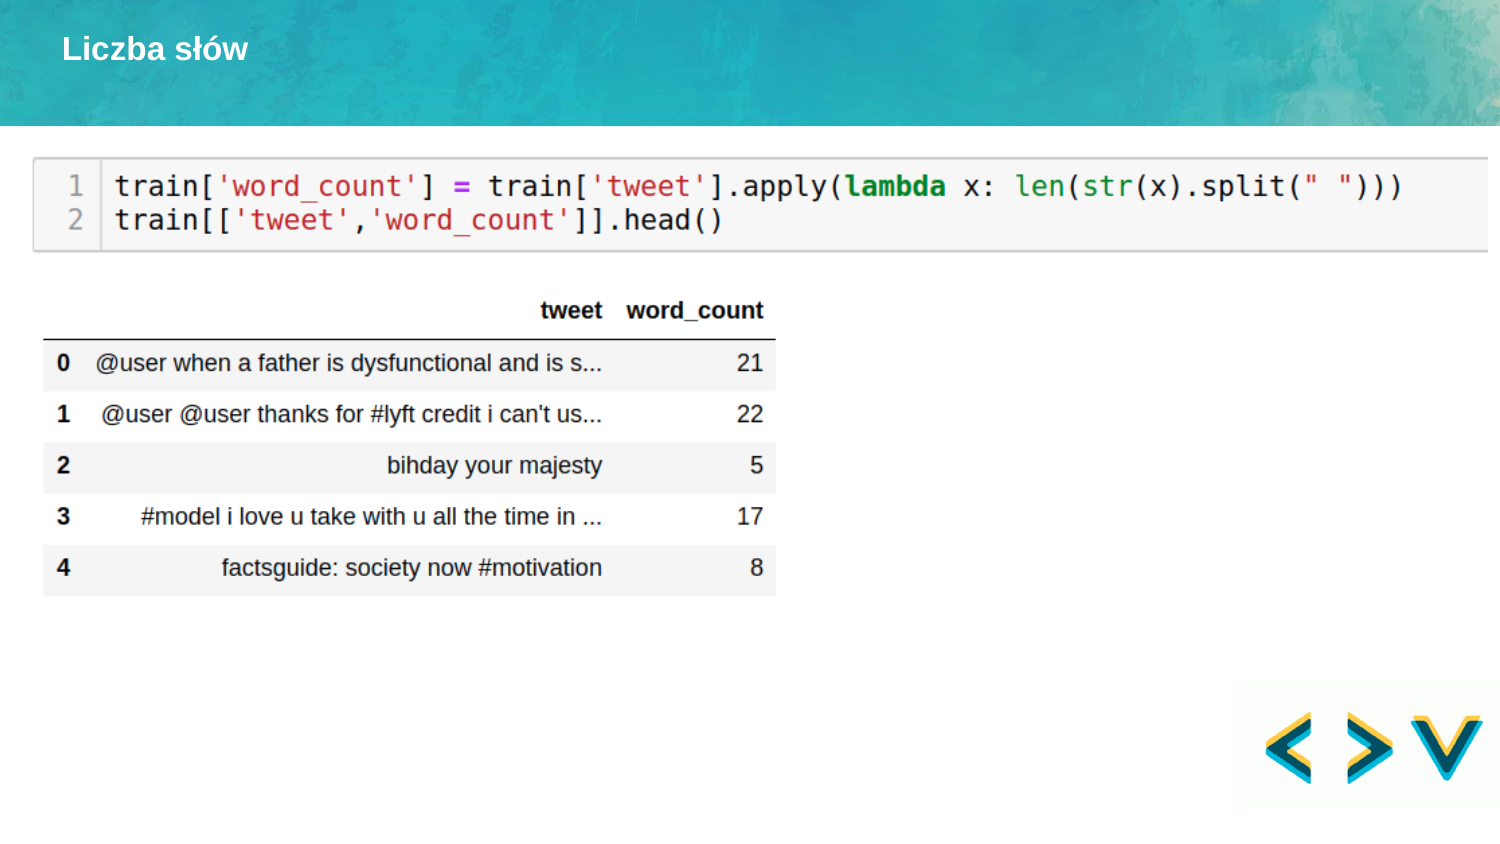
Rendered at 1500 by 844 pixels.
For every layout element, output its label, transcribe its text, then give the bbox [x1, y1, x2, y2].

picture [0, 0, 1500, 844]
text_box Liczba słów [47, 0, 544, 83]
